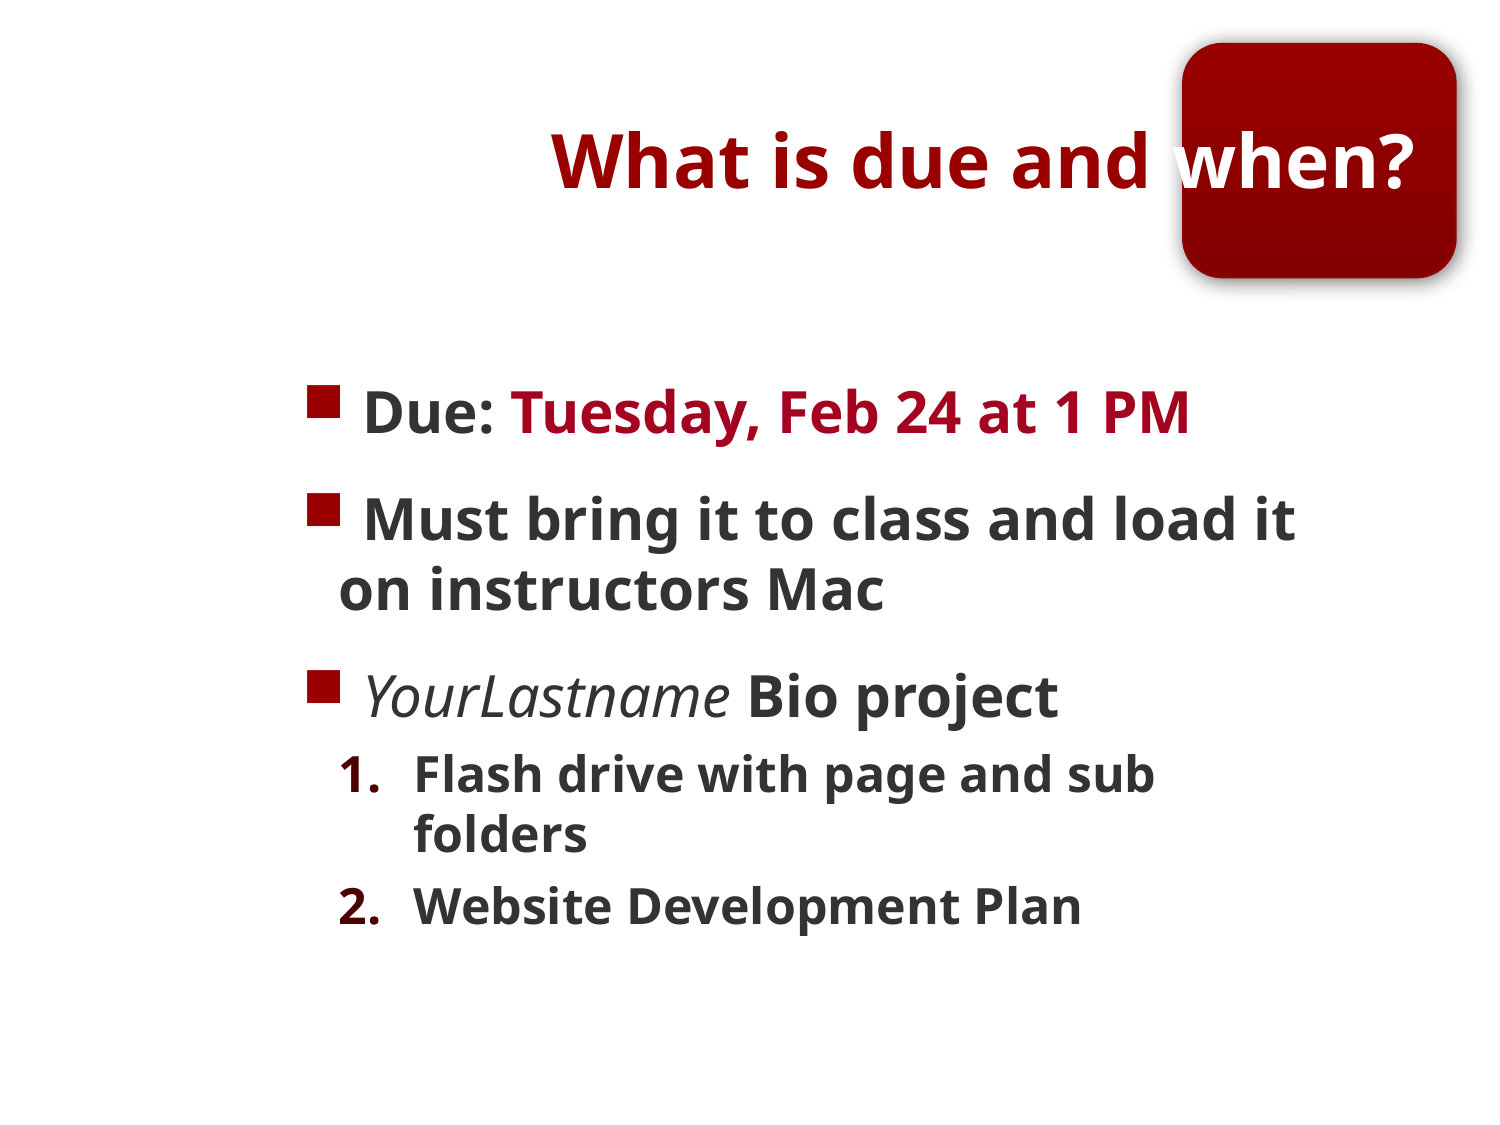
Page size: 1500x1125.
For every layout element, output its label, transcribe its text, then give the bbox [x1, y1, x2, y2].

list Due: Tuesday, Feb 24 at 1 PM Must bring it to class and load it on instructors Mac YourLastname Bio project Flash drive with page and sub folders Website Development Plan [286, 367, 1346, 1010]
title What is due and when? [236, 89, 1430, 211]
